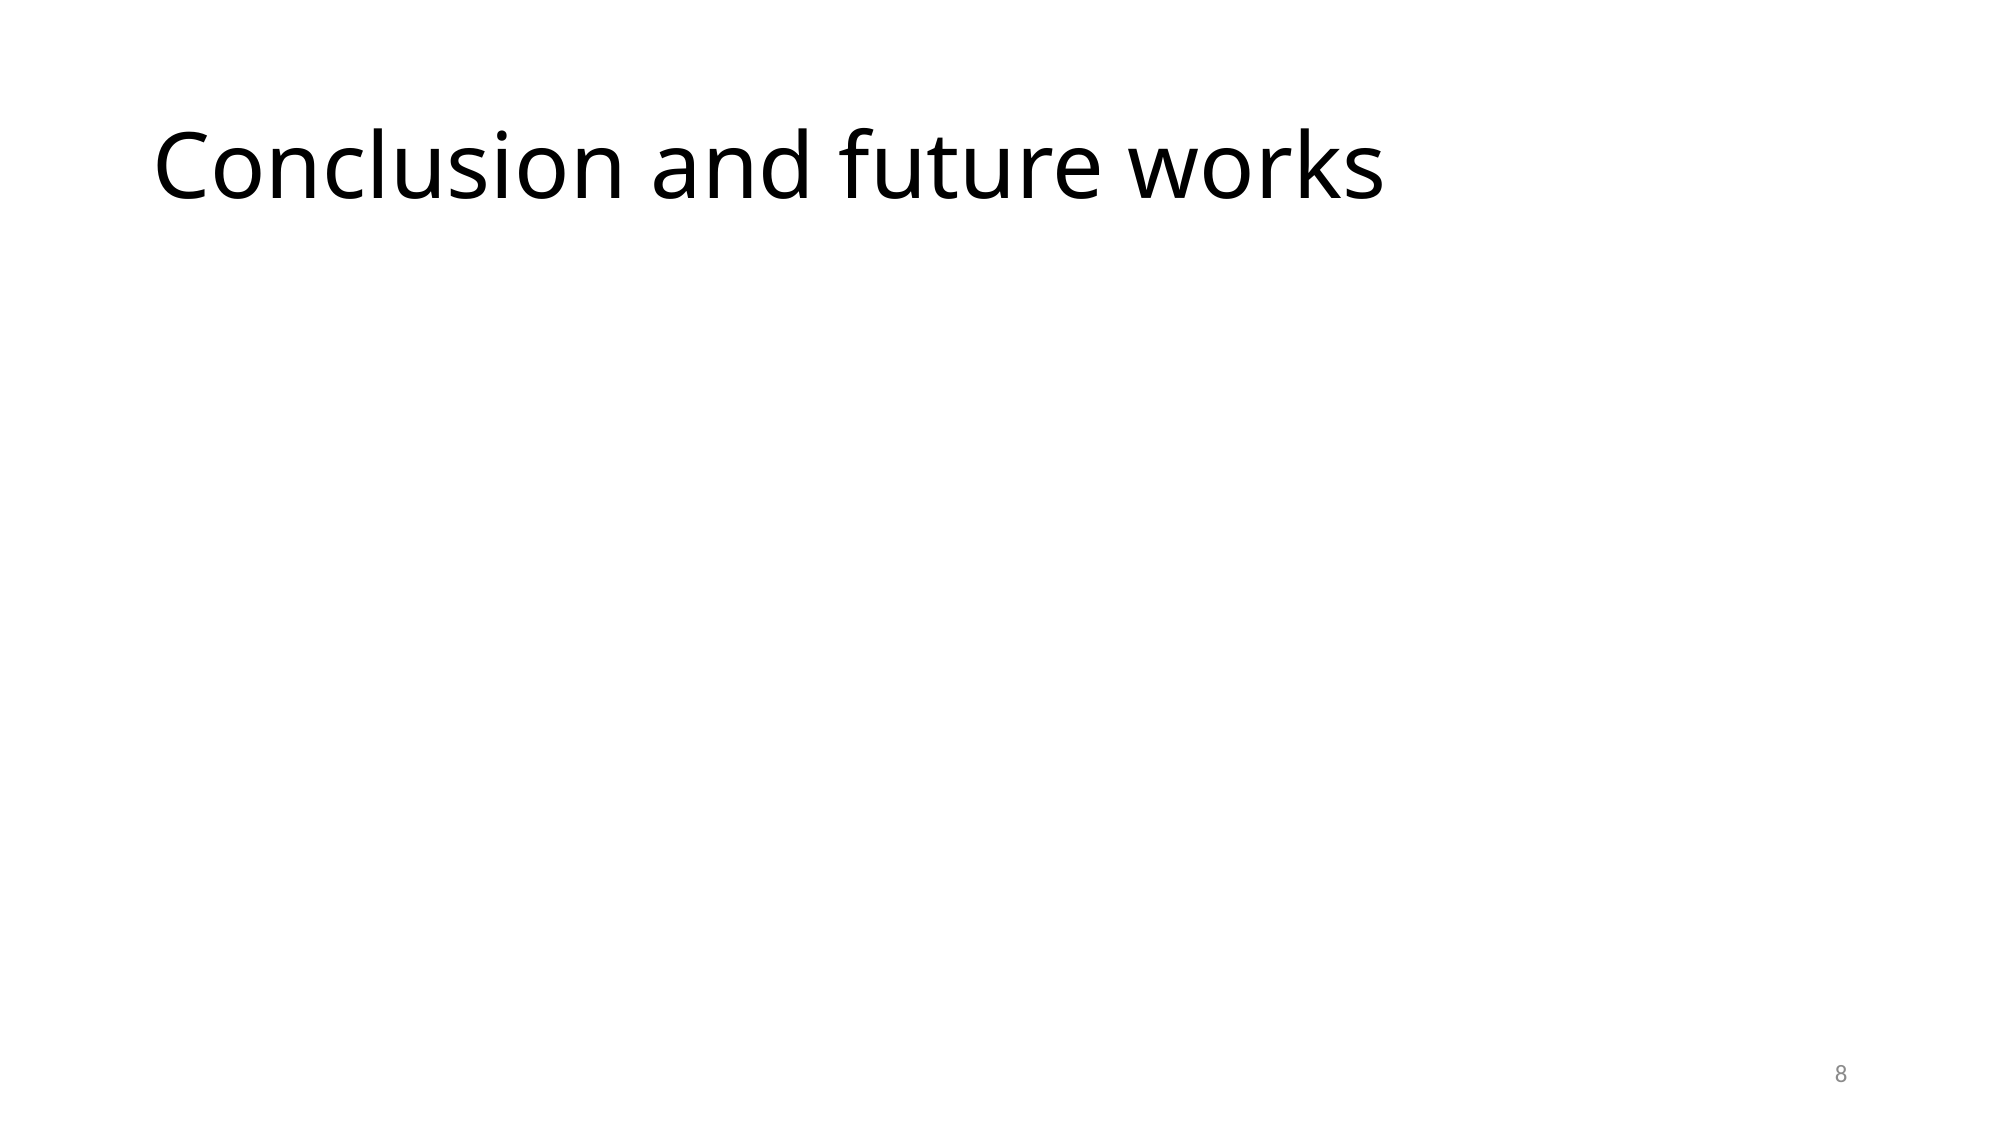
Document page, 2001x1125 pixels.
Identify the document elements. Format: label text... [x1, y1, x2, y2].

title Conclusion and future works [137, 59, 1863, 278]
slide_number 8 [1412, 1042, 1863, 1103]
